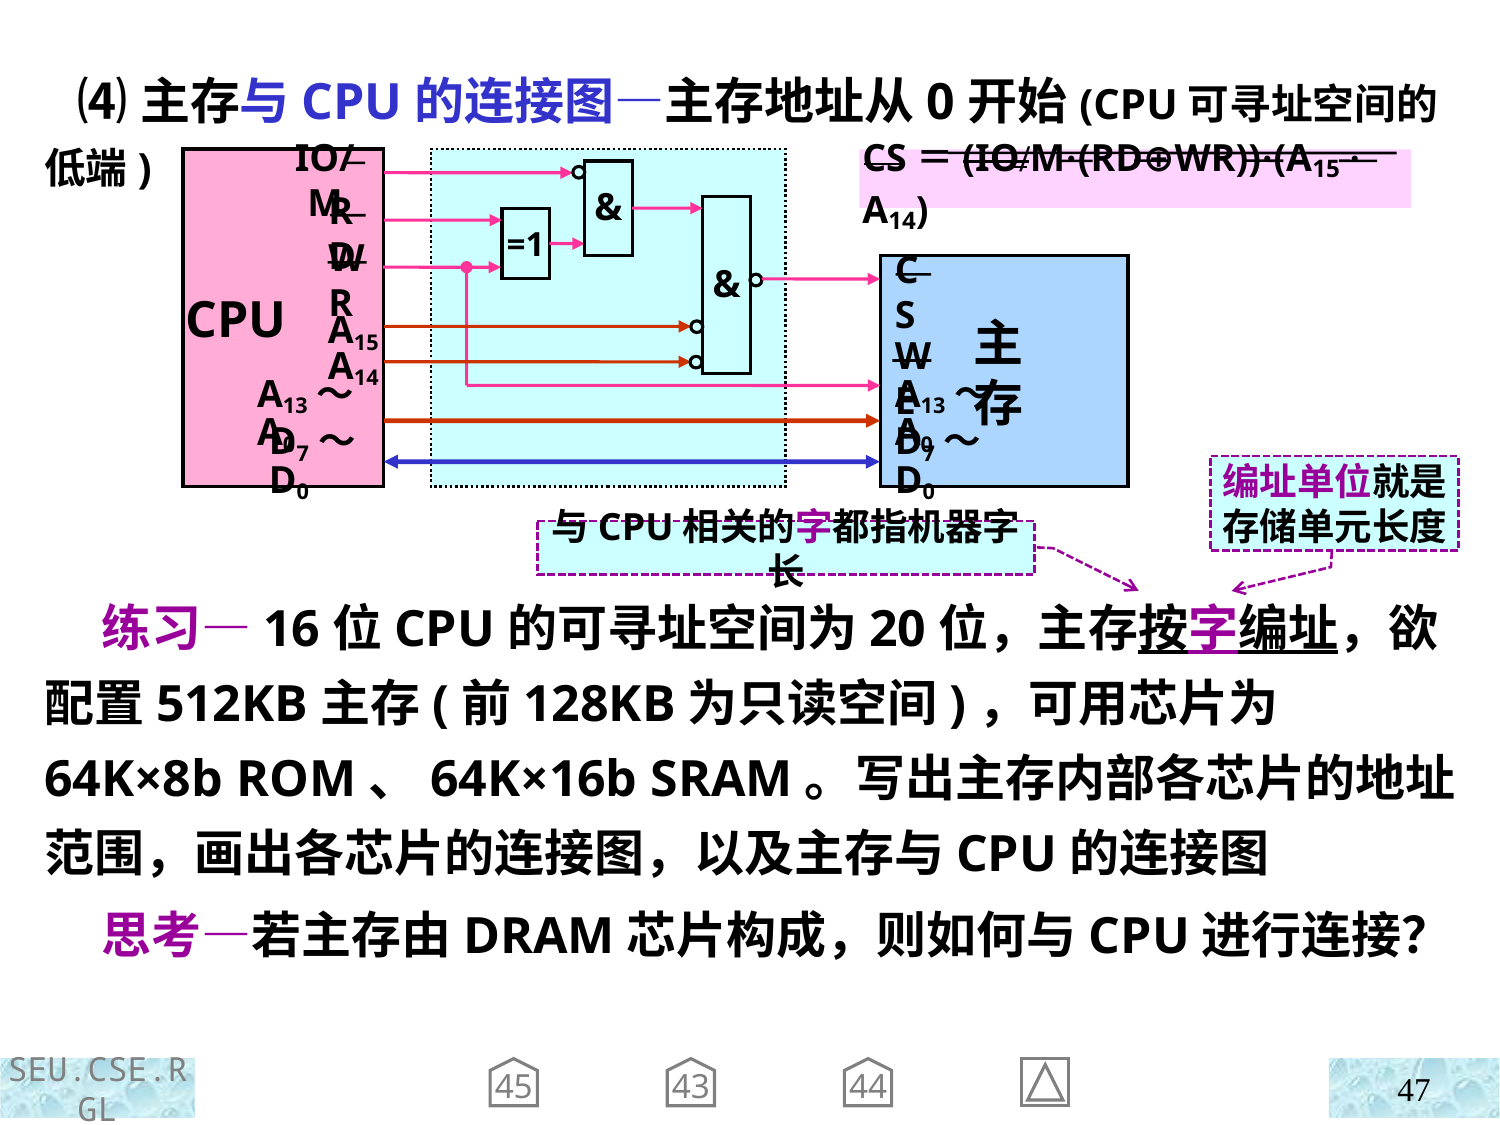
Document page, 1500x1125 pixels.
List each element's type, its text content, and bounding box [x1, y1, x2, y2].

text_box 10 [0, 1058, 195, 1118]
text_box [383, 196, 881, 374]
text_box 43 [667, 1058, 715, 1106]
text_box 练习—16位CPU的可寻址空间为20位，主存按字编址，欲配置512KB主存(前128KB为只读空间)，可用芯片为64K×8b ROM、64K×16b SRAM。写出主存内部各芯片的地址范围，画出各芯片的连接图，以及主存与CPU的连接图 [29, 574, 1471, 881]
text_box [1021, 1058, 1069, 1106]
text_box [466, 380, 881, 386]
text_box ⑷主存与CPU的连接图—主存地址从0开始(CPU可寻址空间的低端) [29, 47, 1483, 200]
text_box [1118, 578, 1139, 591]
text_box 45 [490, 1058, 538, 1106]
text_box 思考—若主存由DRAM芯片构成，则如何与CPU进行连接？ [29, 881, 1471, 972]
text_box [859, 149, 1412, 209]
text_box 编址单位就是存储单元长度 [1231, 580, 1260, 595]
text_box 编址单位就是存储单元长度 [1210, 456, 1459, 563]
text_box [182, 148, 1129, 487]
text_box 与CPU相关的字都指机器字长 [537, 521, 1035, 575]
text_box 44 [844, 1058, 892, 1106]
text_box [382, 160, 704, 280]
slide_number 47 [1328, 1058, 1500, 1118]
